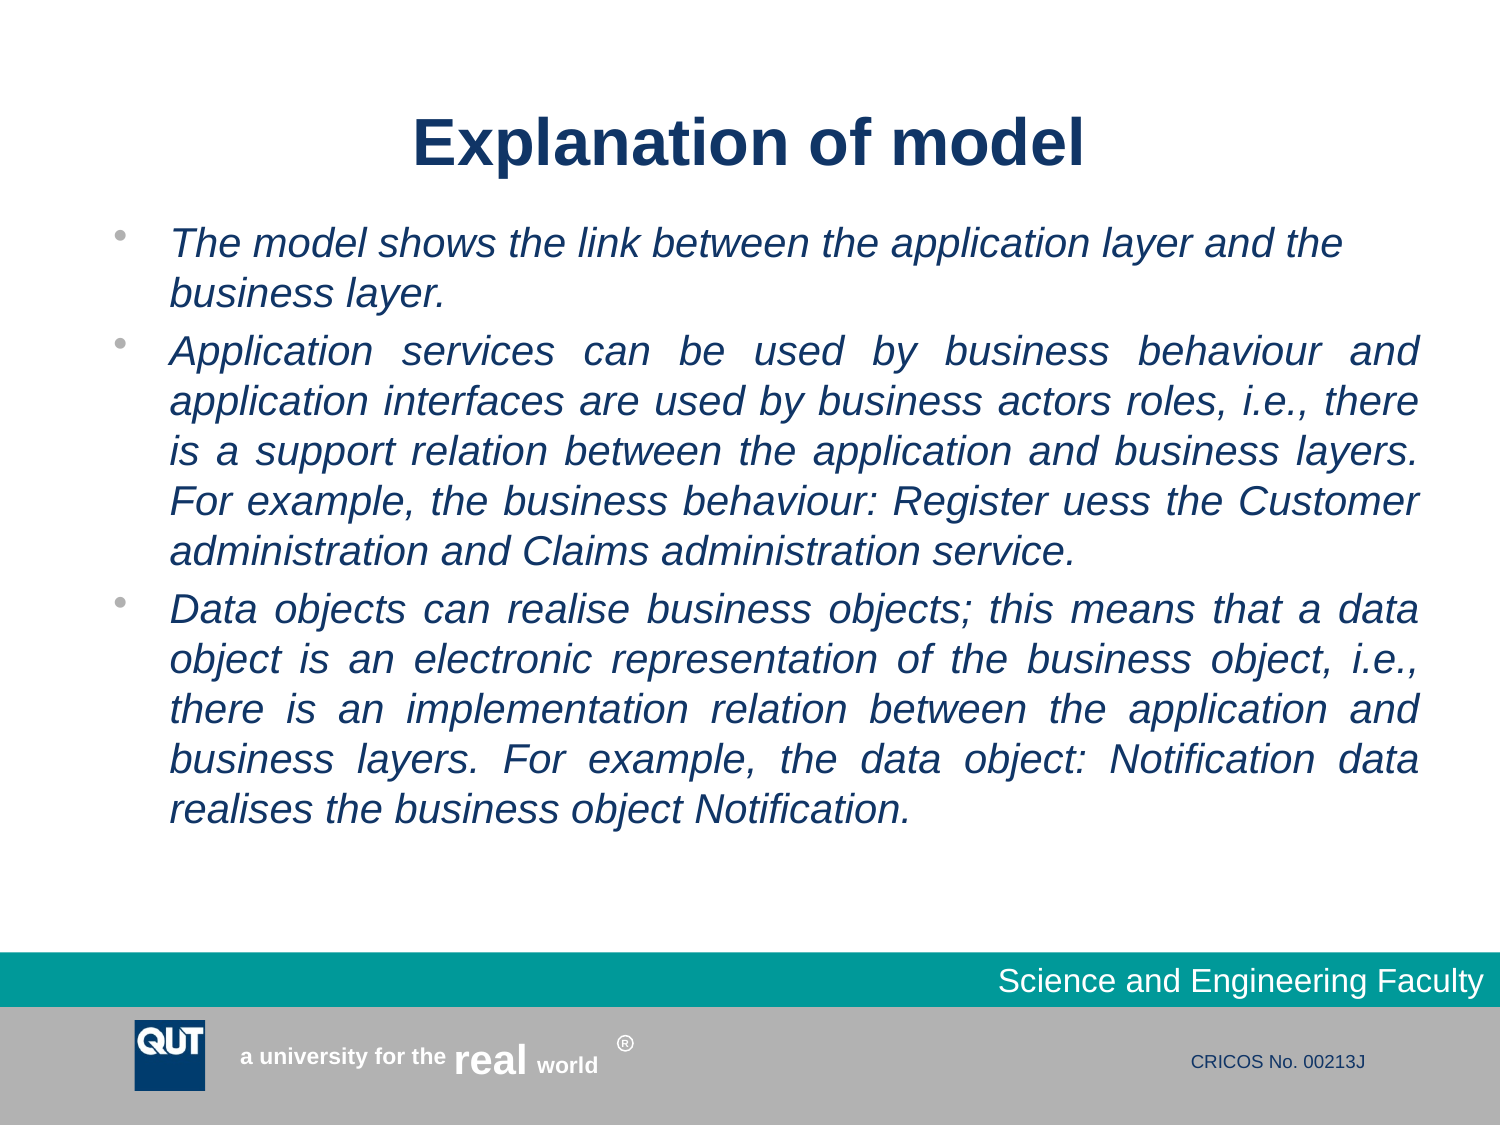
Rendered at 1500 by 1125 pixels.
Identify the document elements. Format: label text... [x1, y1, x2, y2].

text_box The model shows the link between the application layer and the business layer. Application services can be used by business behaviour and application interfaces are used by business actors roles, i.e., there is a support relation between the application and business layers. For example, the business behaviour: Register uess the Customer administration and Claims administration service. Data objects can realise business objects; this means that a data object is an electronic representation of the business object, i.e., there is an implementation relation between the application and business layers. For example, the data object: Notification data realises the business object Notification. [98, 208, 1436, 858]
picture [134, 1020, 206, 1091]
title Explanation of model [74, 44, 1426, 233]
